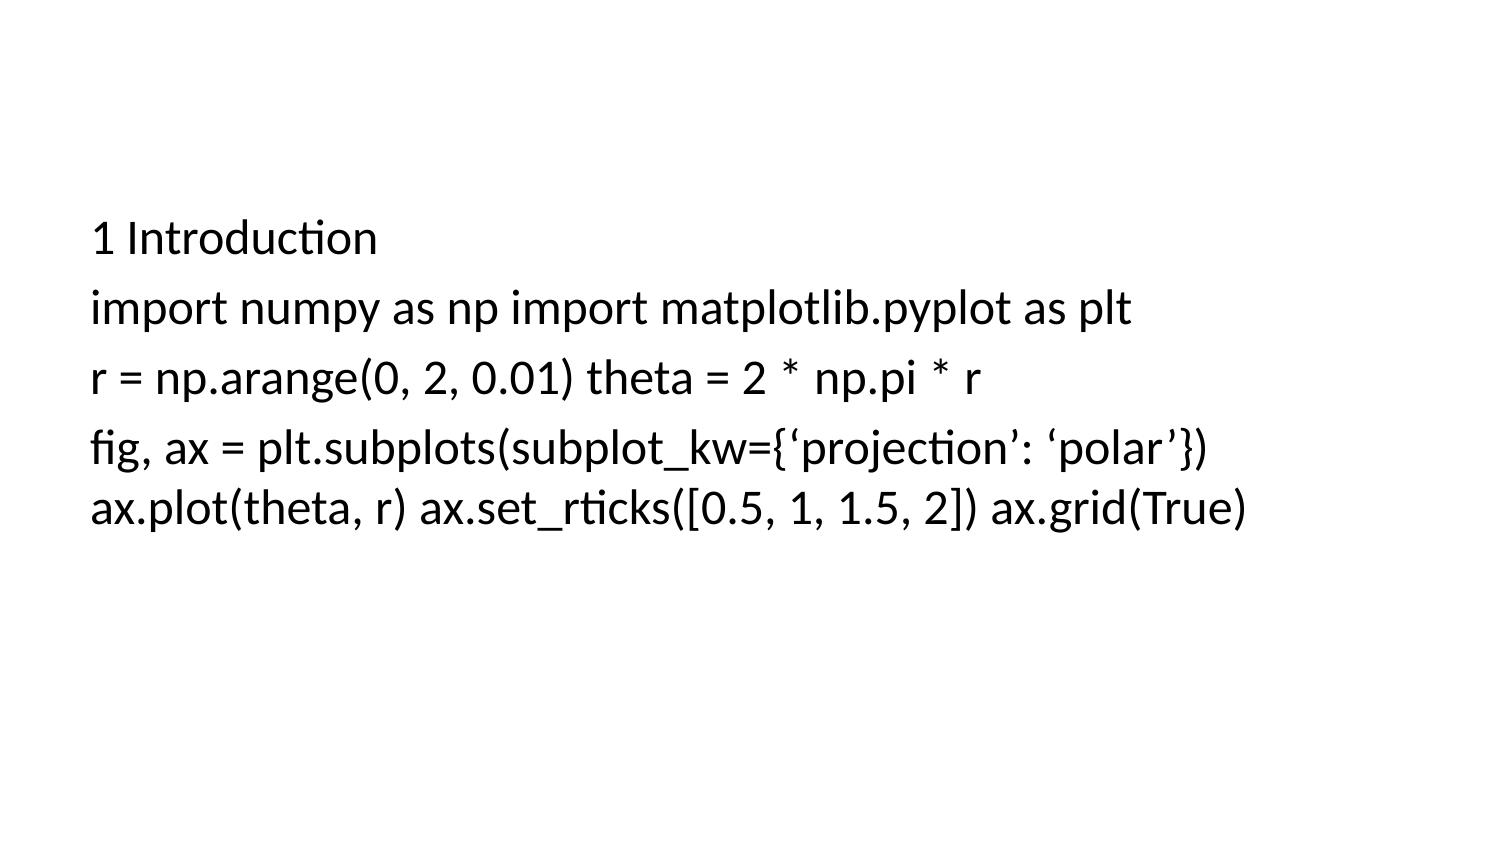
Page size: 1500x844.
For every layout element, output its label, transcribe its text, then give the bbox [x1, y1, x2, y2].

list 1 Introduction import numpy as np import matplotlib.pyplot as plt r = np.arange(0, 2, 0.01) theta = 2 * np.pi * r fig, ax = plt.subplots(subplot_kw={‘projection’: ‘polar’}) ax.plot(theta, r) ax.set_rticks([0.5, 1, 1.5, 2]) ax.grid(True) [75, 196, 1425, 754]
